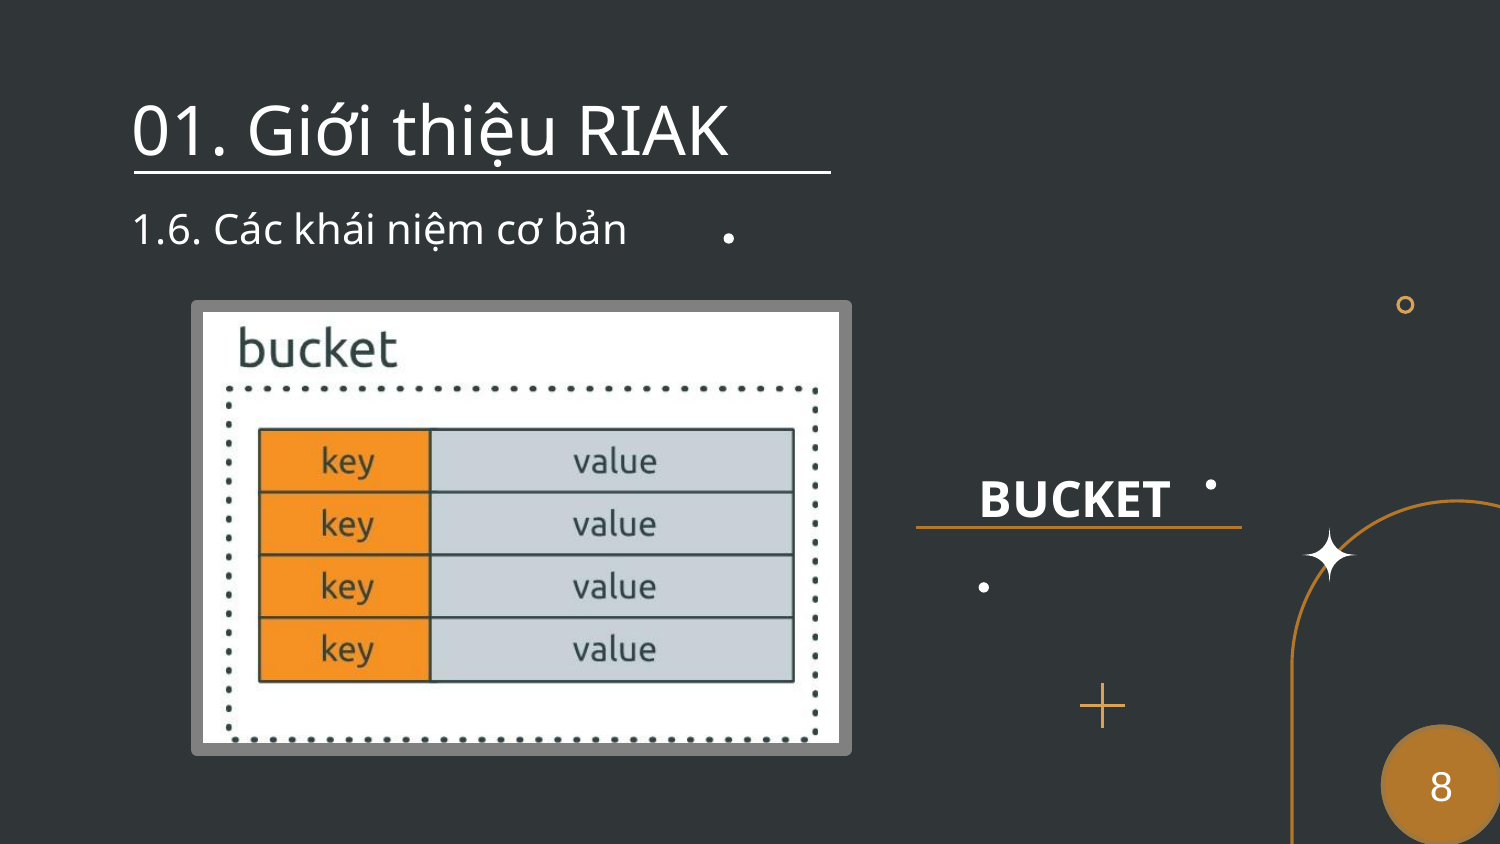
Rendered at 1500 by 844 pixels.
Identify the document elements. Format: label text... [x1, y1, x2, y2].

picture [202, 312, 840, 744]
text_box 8 [1380, 724, 1500, 844]
title BUCKET [852, 318, 1435, 676]
text_box 1.6. Các khái niệm cơ bản [116, 188, 1435, 268]
text_box 01. Giới thiệu RIAK [116, 88, 1435, 167]
text_box [1397, 297, 1413, 313]
